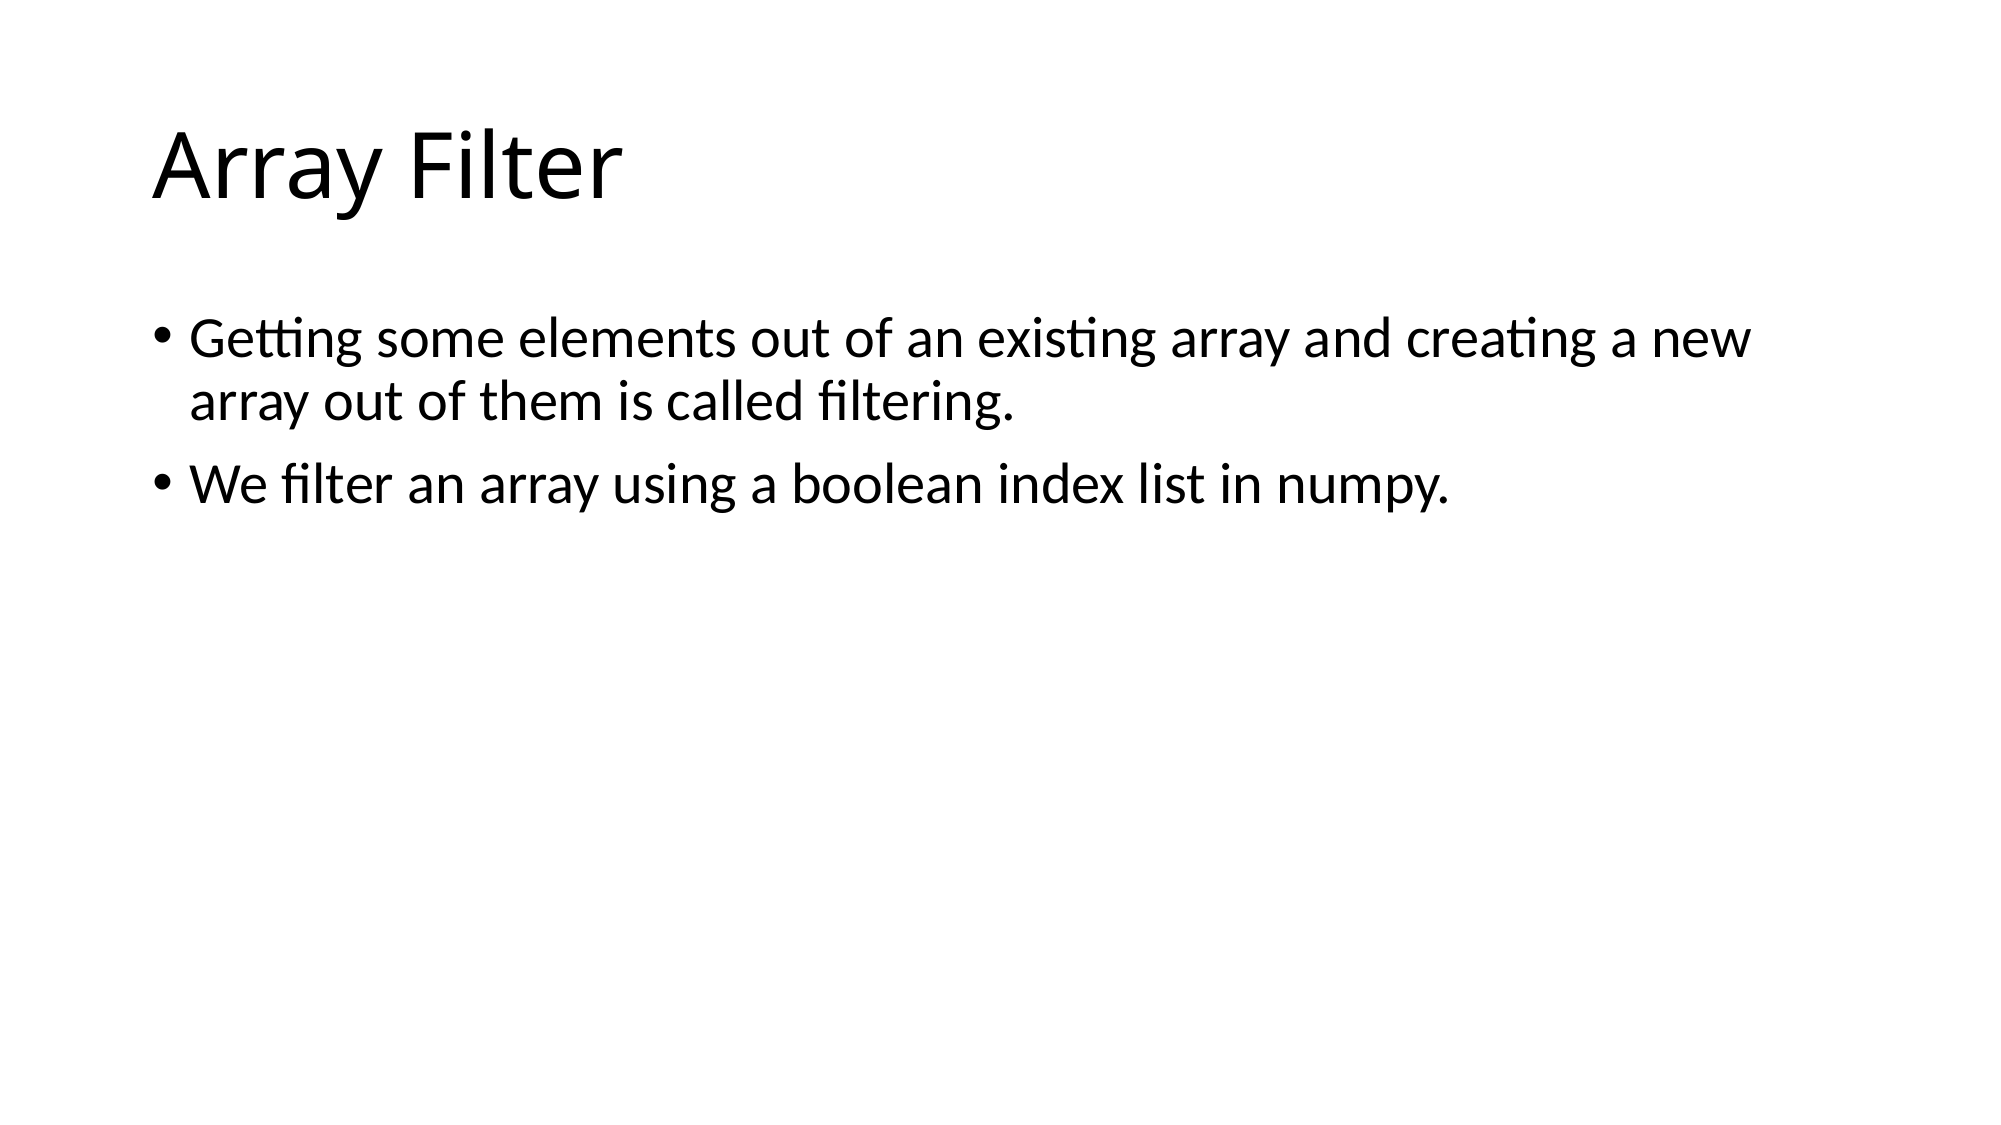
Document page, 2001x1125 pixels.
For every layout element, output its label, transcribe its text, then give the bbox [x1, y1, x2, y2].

list Getting some elements out of an existing array and creating a new array out of them is called filtering. We filter an array using a boolean index list in numpy. [137, 299, 1863, 1014]
title Array Filter [137, 59, 1863, 278]
